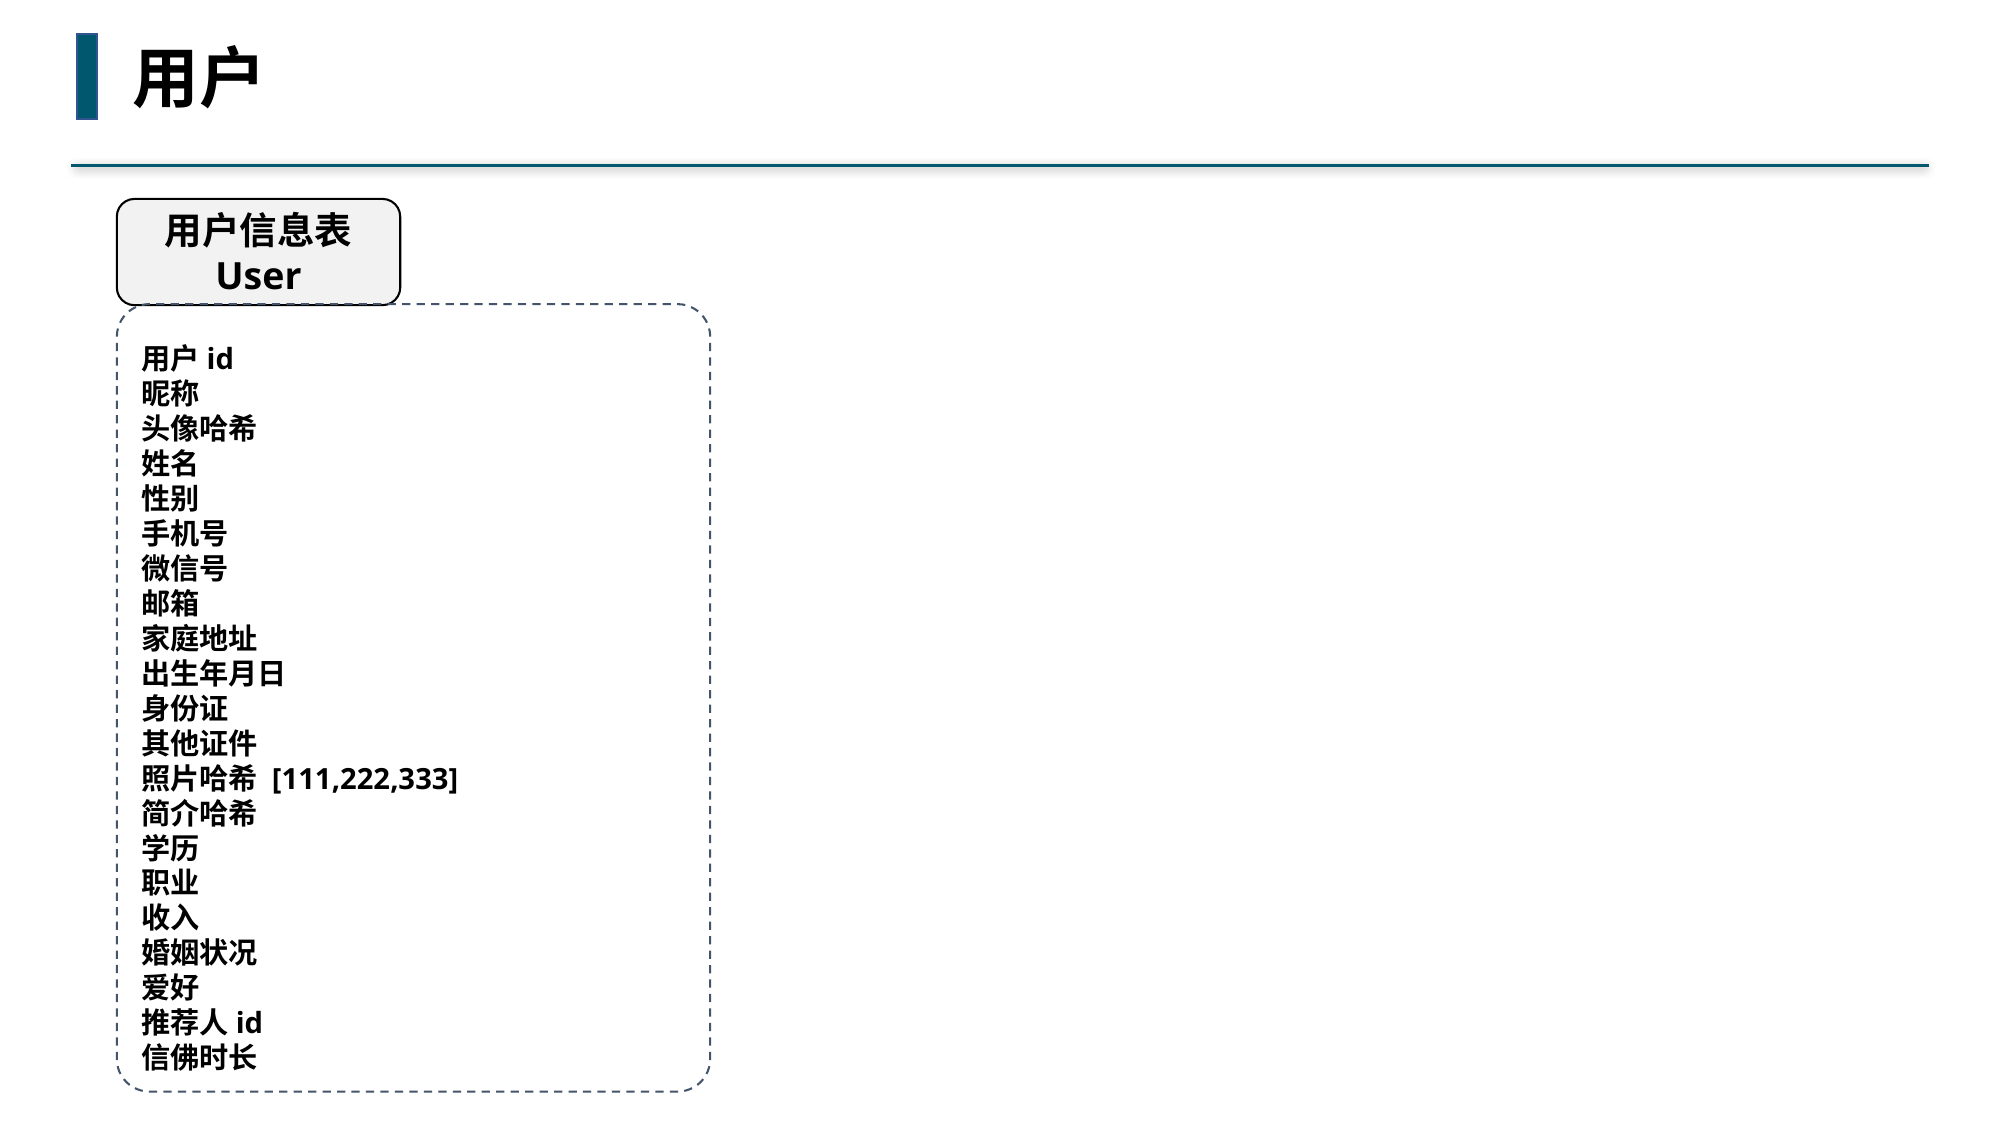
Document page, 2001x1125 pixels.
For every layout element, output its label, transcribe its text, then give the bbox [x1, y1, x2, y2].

text_box 用户id 昵称 头像哈希 姓名 性别 手机号 微信号 邮箱 家庭地址 出生年月日 身份证 其他证件 照片哈希 [111,222,333] 简介哈希 学历 职业 收入 婚姻状况 爱好 推荐人id 信佛时长 [115, 303, 712, 1093]
text_box 用户信息表 User [115, 197, 402, 307]
text_box [76, 33, 98, 120]
text_box 用户 [117, 28, 281, 124]
